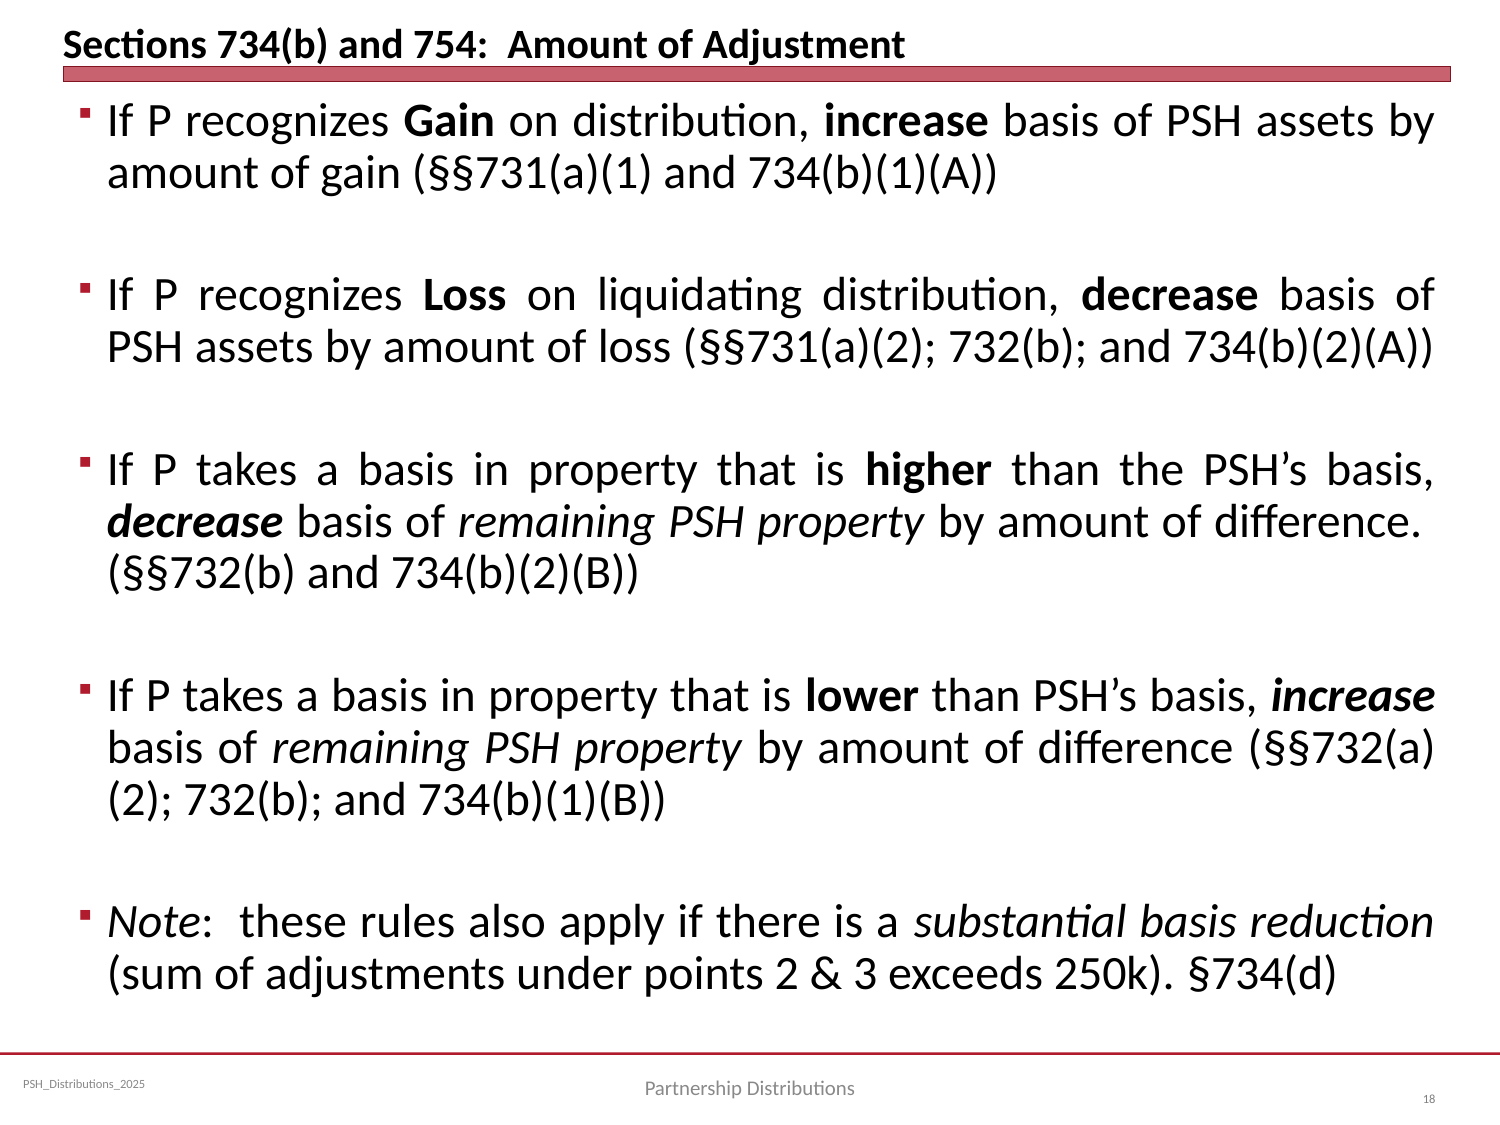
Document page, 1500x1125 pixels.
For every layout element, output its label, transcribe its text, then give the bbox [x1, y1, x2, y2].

slide_number 18 [1375, 1061, 1451, 1122]
list If P recognizes Gain on distribution, increase basis of PSH assets by amount of gain (§§731(a)(1) and 734(b)(1)(A)) If P recognizes Loss on liquidating distribution, decrease basis of PSH assets by amount of loss (§§731(a)(2); 732(b); and 734(b)(2)(A)) If P takes a basis in property that is higher than the PSH’s basis, decrease basis of remaining PSH property by amount of difference. (§§732(b) and 734(b)(2)(B)) If P takes a basis in property that is lower than PSH’s basis, increase basis of remaining PSH property by amount of difference (§§732(a)(2); 732(b); and 734(b)(1)(B)) Note: these rules also apply if there is a substantial basis reduction (sum of adjustments under points 2 & 3 exceeds 250k). §734(d) [63, 87, 1451, 1041]
footer Partnership Distributions [512, 1056, 988, 1117]
title Sections 734(b) and 754: Amount of Adjustment [62, 6, 1451, 67]
